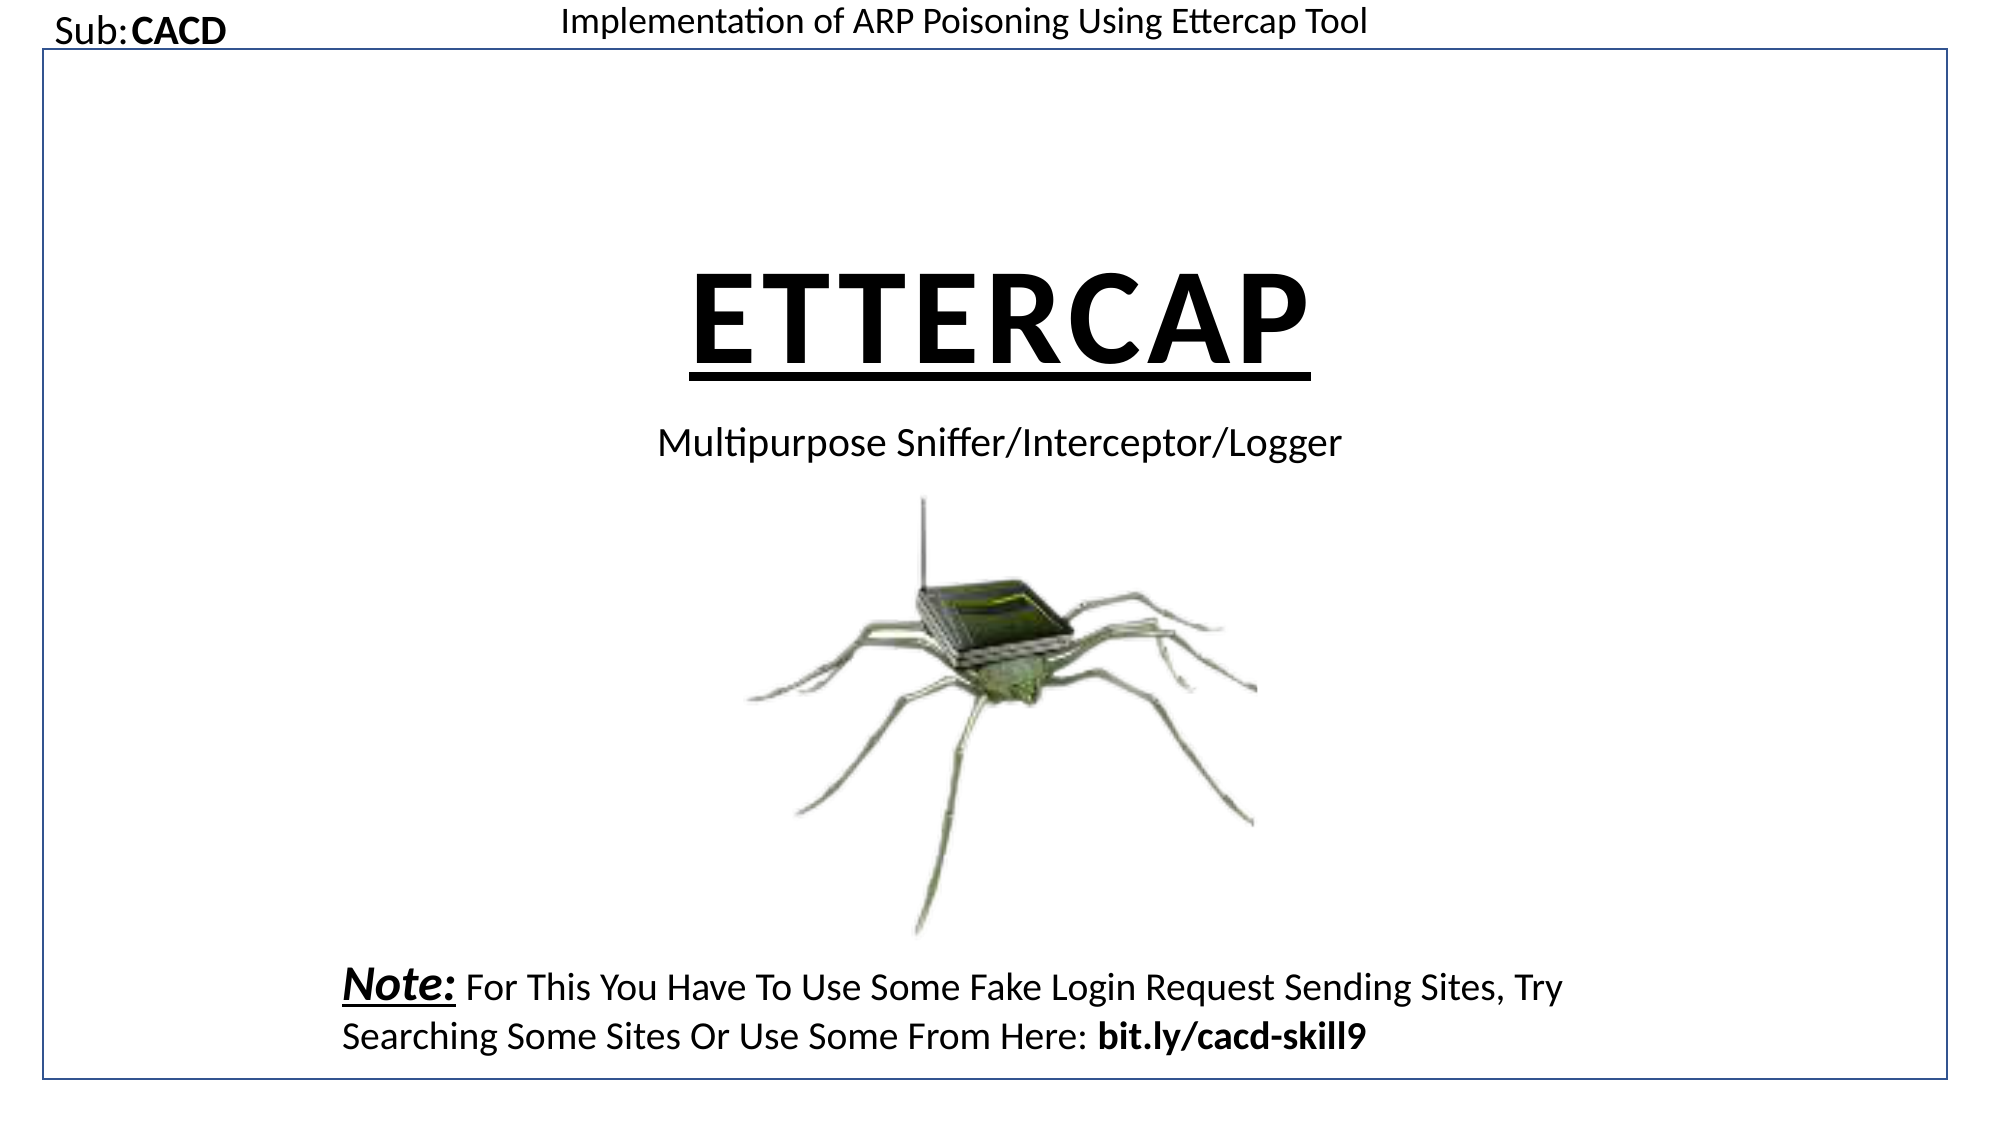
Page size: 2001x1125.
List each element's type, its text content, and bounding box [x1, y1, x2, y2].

text_box Note: For This You Have To Use Some Fake Login Request Sending Sites, Try Searching Some Sites Or Use Some From Here: bit.ly/cacd-skill9 [327, 942, 1673, 1066]
picture [742, 485, 1258, 949]
text_box ETTERCAP [160, 218, 1840, 398]
text_box [42, 48, 1948, 1080]
text_box Skill-9 Implementation of ARP Poisoning Using Ettercap Tool [459, 0, 1471, 49]
text_box Multipurpose Sniffer/Interceptor/Logger [615, 407, 1385, 473]
text_box CACD [145, 0, 246, 61]
text_box Sub: [39, 0, 145, 61]
